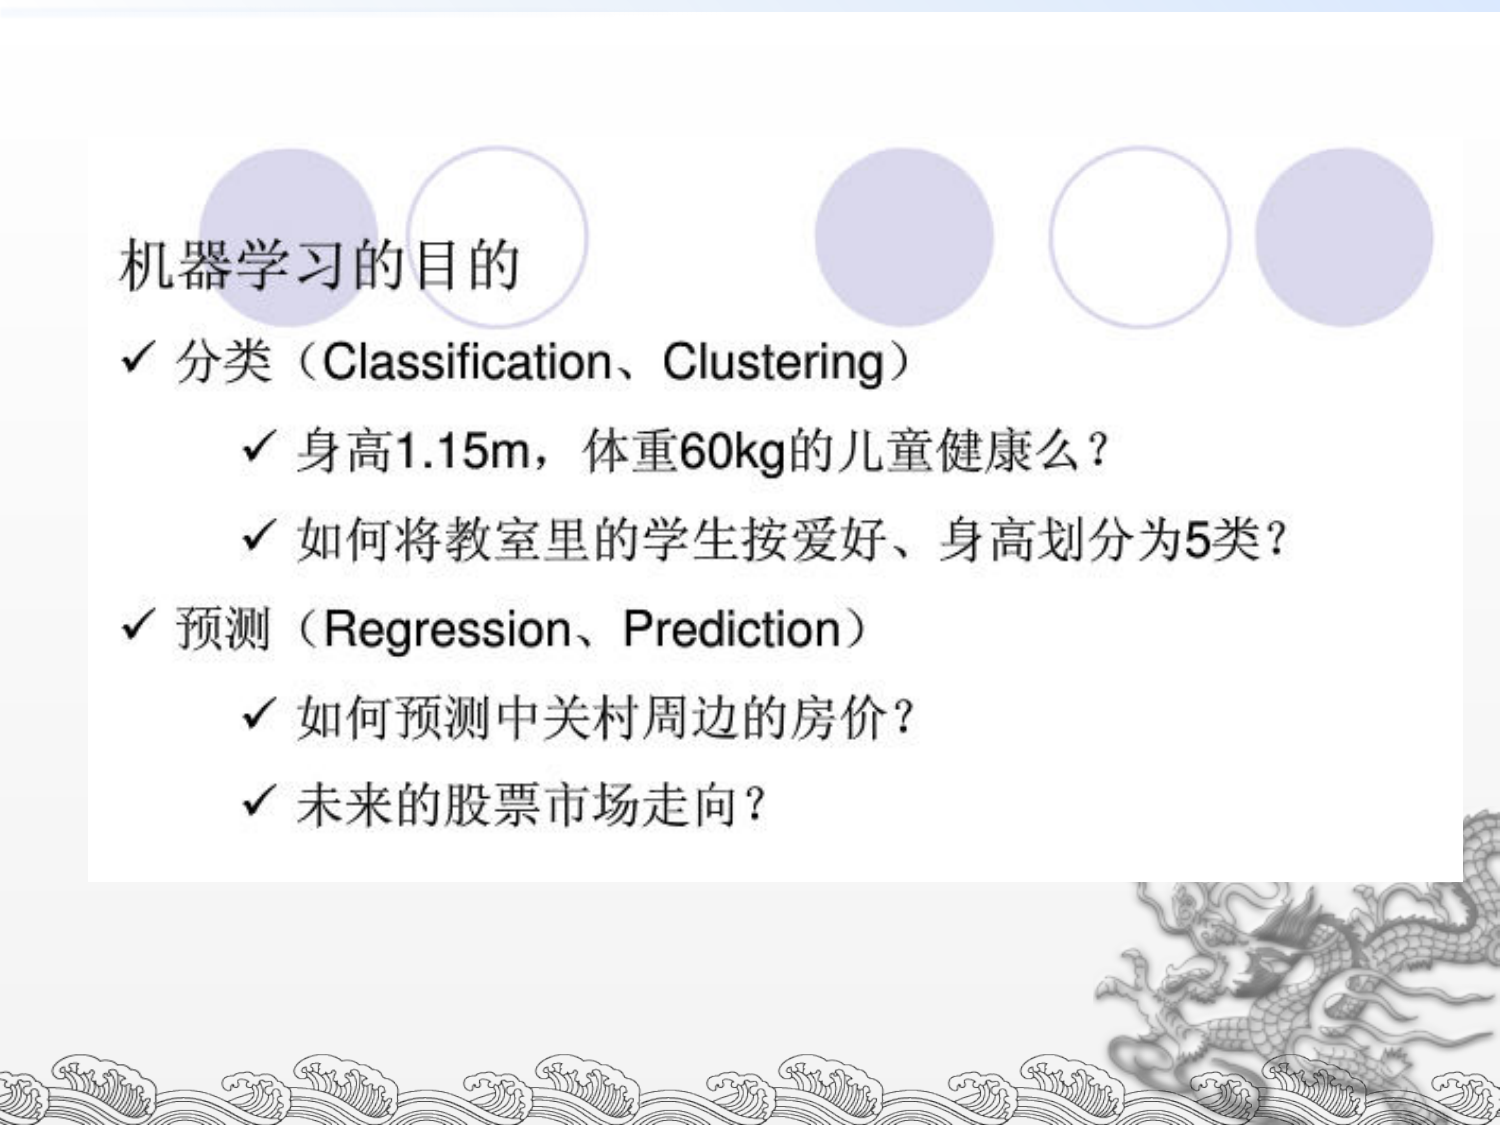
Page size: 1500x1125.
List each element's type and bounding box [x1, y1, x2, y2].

picture [87, 136, 1463, 882]
